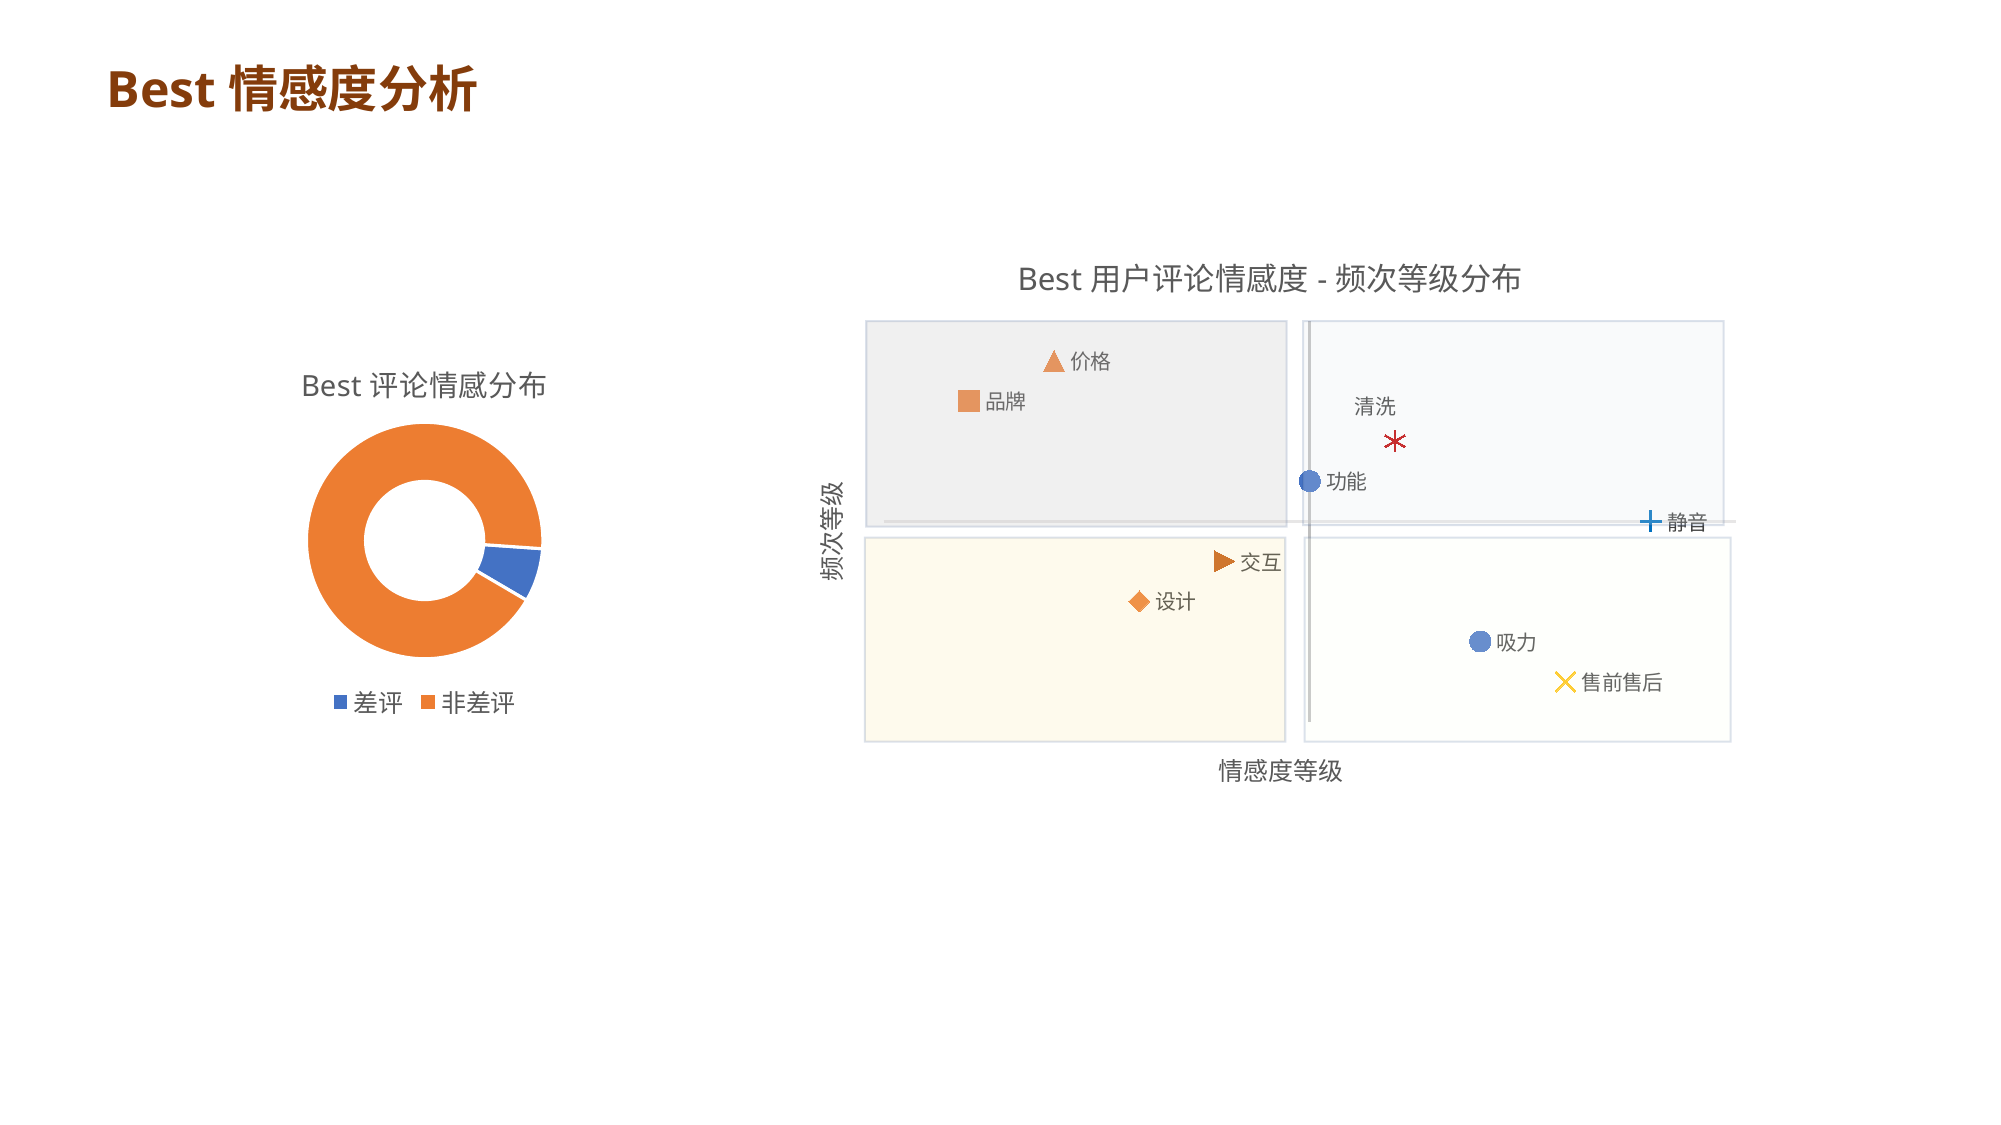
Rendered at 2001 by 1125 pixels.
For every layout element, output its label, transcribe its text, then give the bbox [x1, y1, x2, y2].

text_box Best情感度分析 [91, 50, 1255, 126]
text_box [785, 228, 1756, 811]
chart [151, 340, 698, 727]
